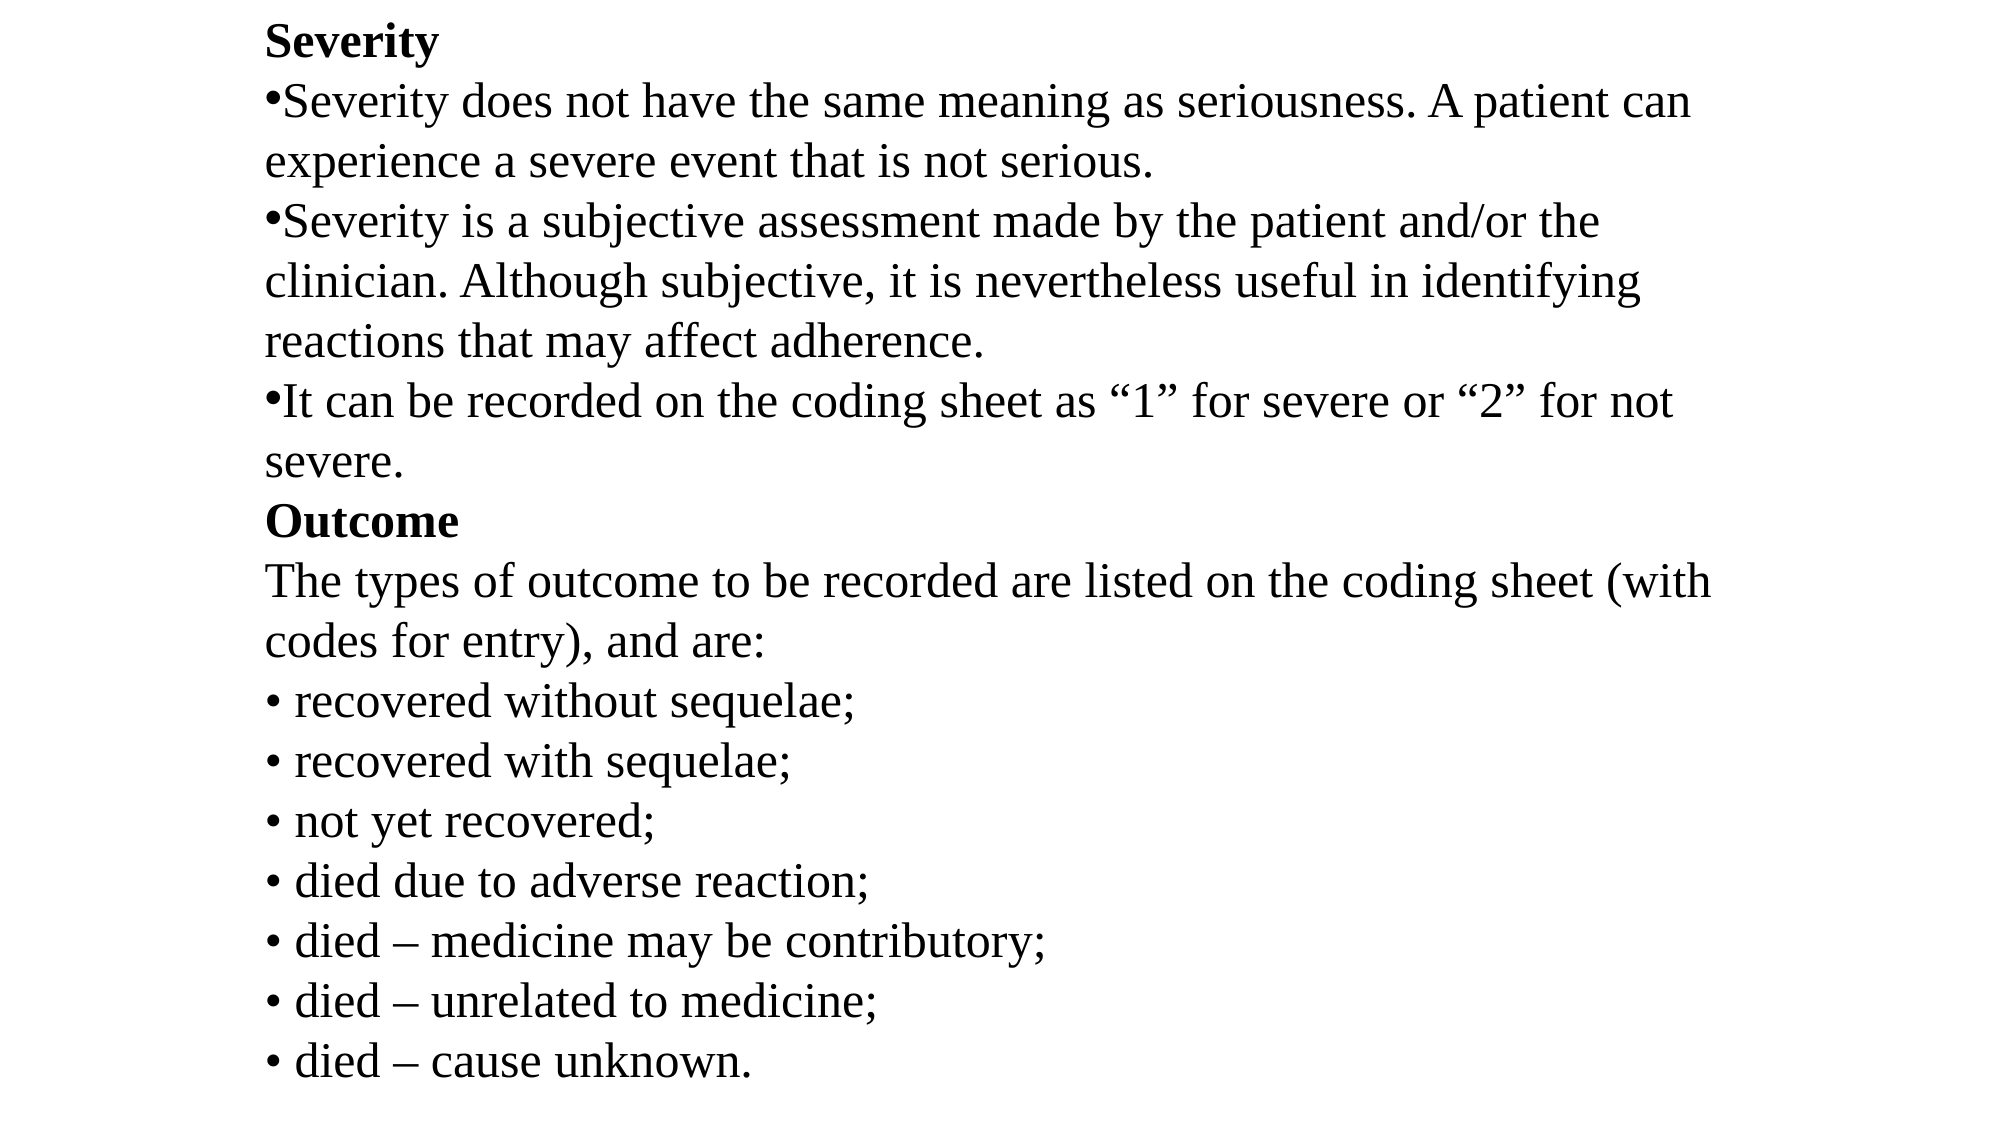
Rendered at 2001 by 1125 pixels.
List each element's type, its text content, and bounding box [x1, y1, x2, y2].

text_box Severity Severity does not have the same meaning as seriousness. A patient can experience a severe event that is not serious. Severity is a subjective assessment made by the patient and/or the clinician. Although subjective, it is nevertheless useful in identifying reactions that may affect adherence. It can be recorded on the coding sheet as “1” for severe or “2” for not severe. Outcome The types of outcome to be recorded are listed on the coding sheet (with codes for entry), and are: • recovered without sequelae; • recovered with sequelae; • not yet recovered; • died due to adverse reaction; • died – medicine may be contributory; • died – unrelated to medicine; • died – cause unknown. [249, 0, 1750, 1095]
